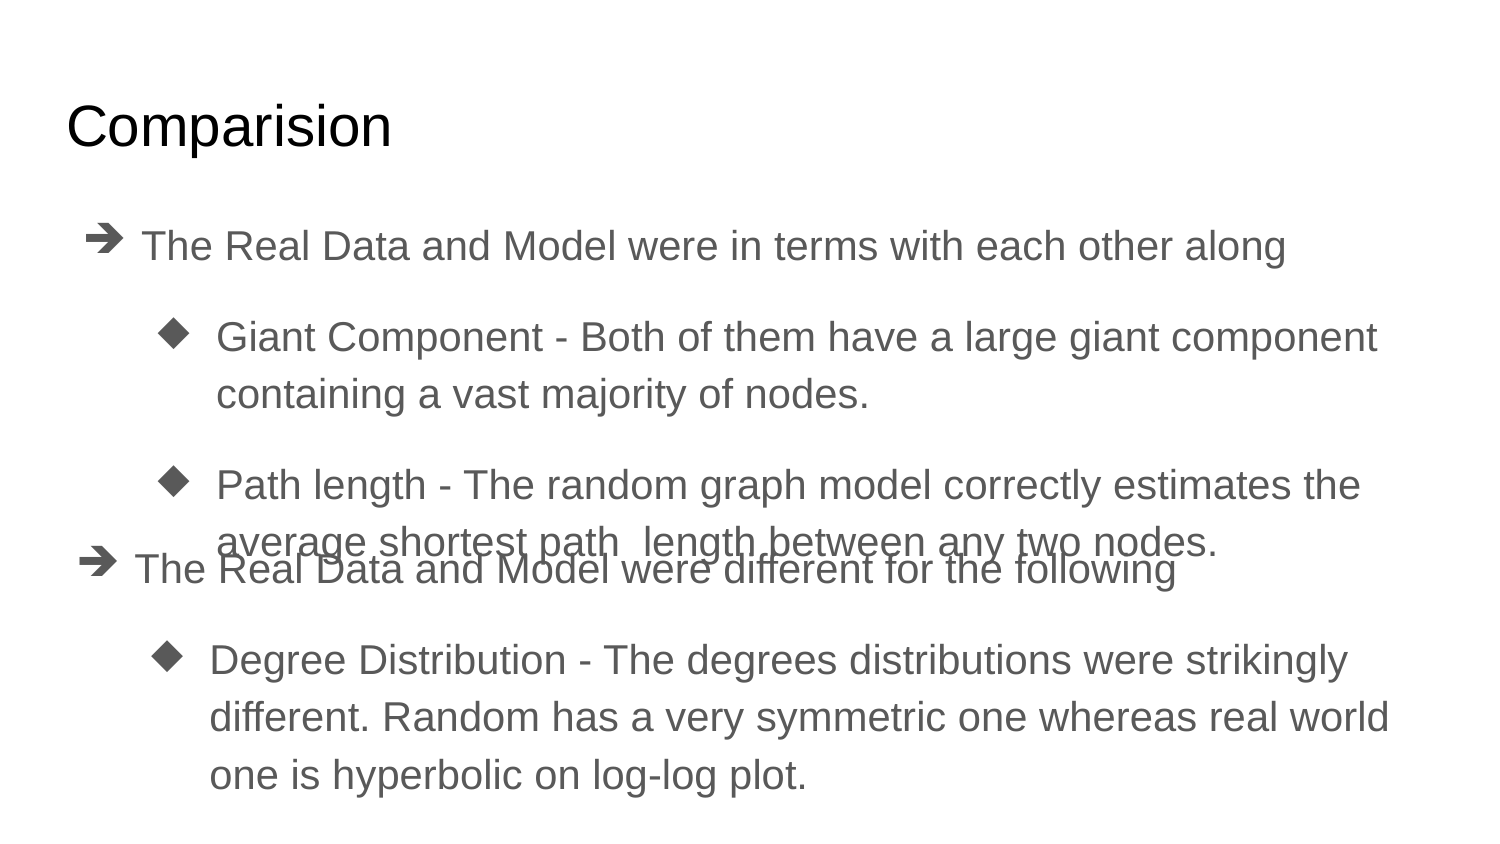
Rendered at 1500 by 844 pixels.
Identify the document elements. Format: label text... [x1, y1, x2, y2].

title Comparision [51, 72, 1449, 167]
list The Real Data and Model were in terms with each other along Giant Component - Both of them have a large giant component containing a vast majority of nodes. Path length - The random graph model correctly estimates the average shortest path length between any two nodes. [51, 195, 1449, 520]
list The Real Data and Model were different for the following Degree Distribution - The degrees distributions were strikingly different. Random has a very symmetric one whereas real world one is hyperbolic on log-log plot. Clustering Coefficient - Both the values differ by a lot. [44, 519, 1442, 843]
